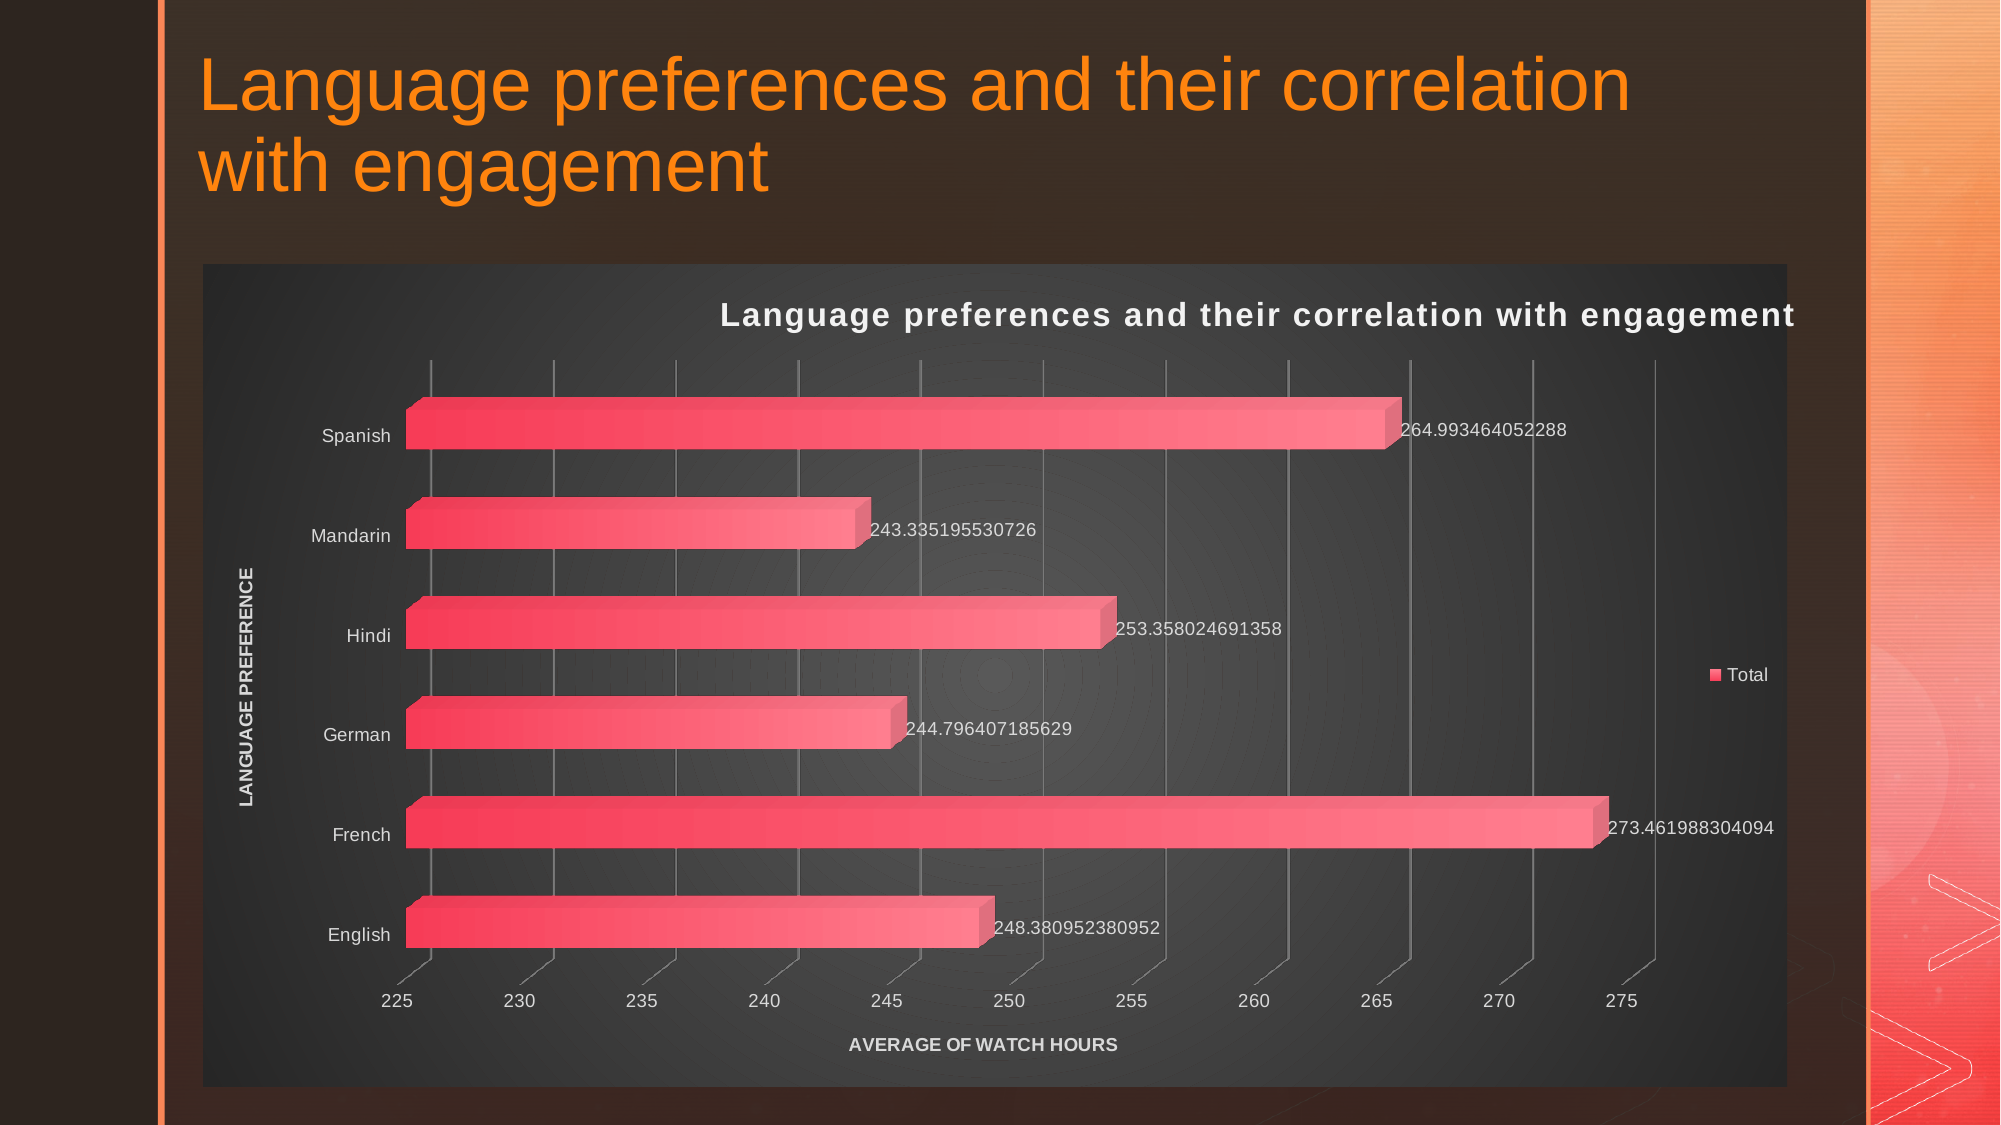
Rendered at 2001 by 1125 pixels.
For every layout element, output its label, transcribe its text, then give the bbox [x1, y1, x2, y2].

picture [1871, 0, 2001, 1125]
title Language preferences and their correlation with engagement [183, 38, 1737, 215]
chart [202, 263, 1803, 1087]
